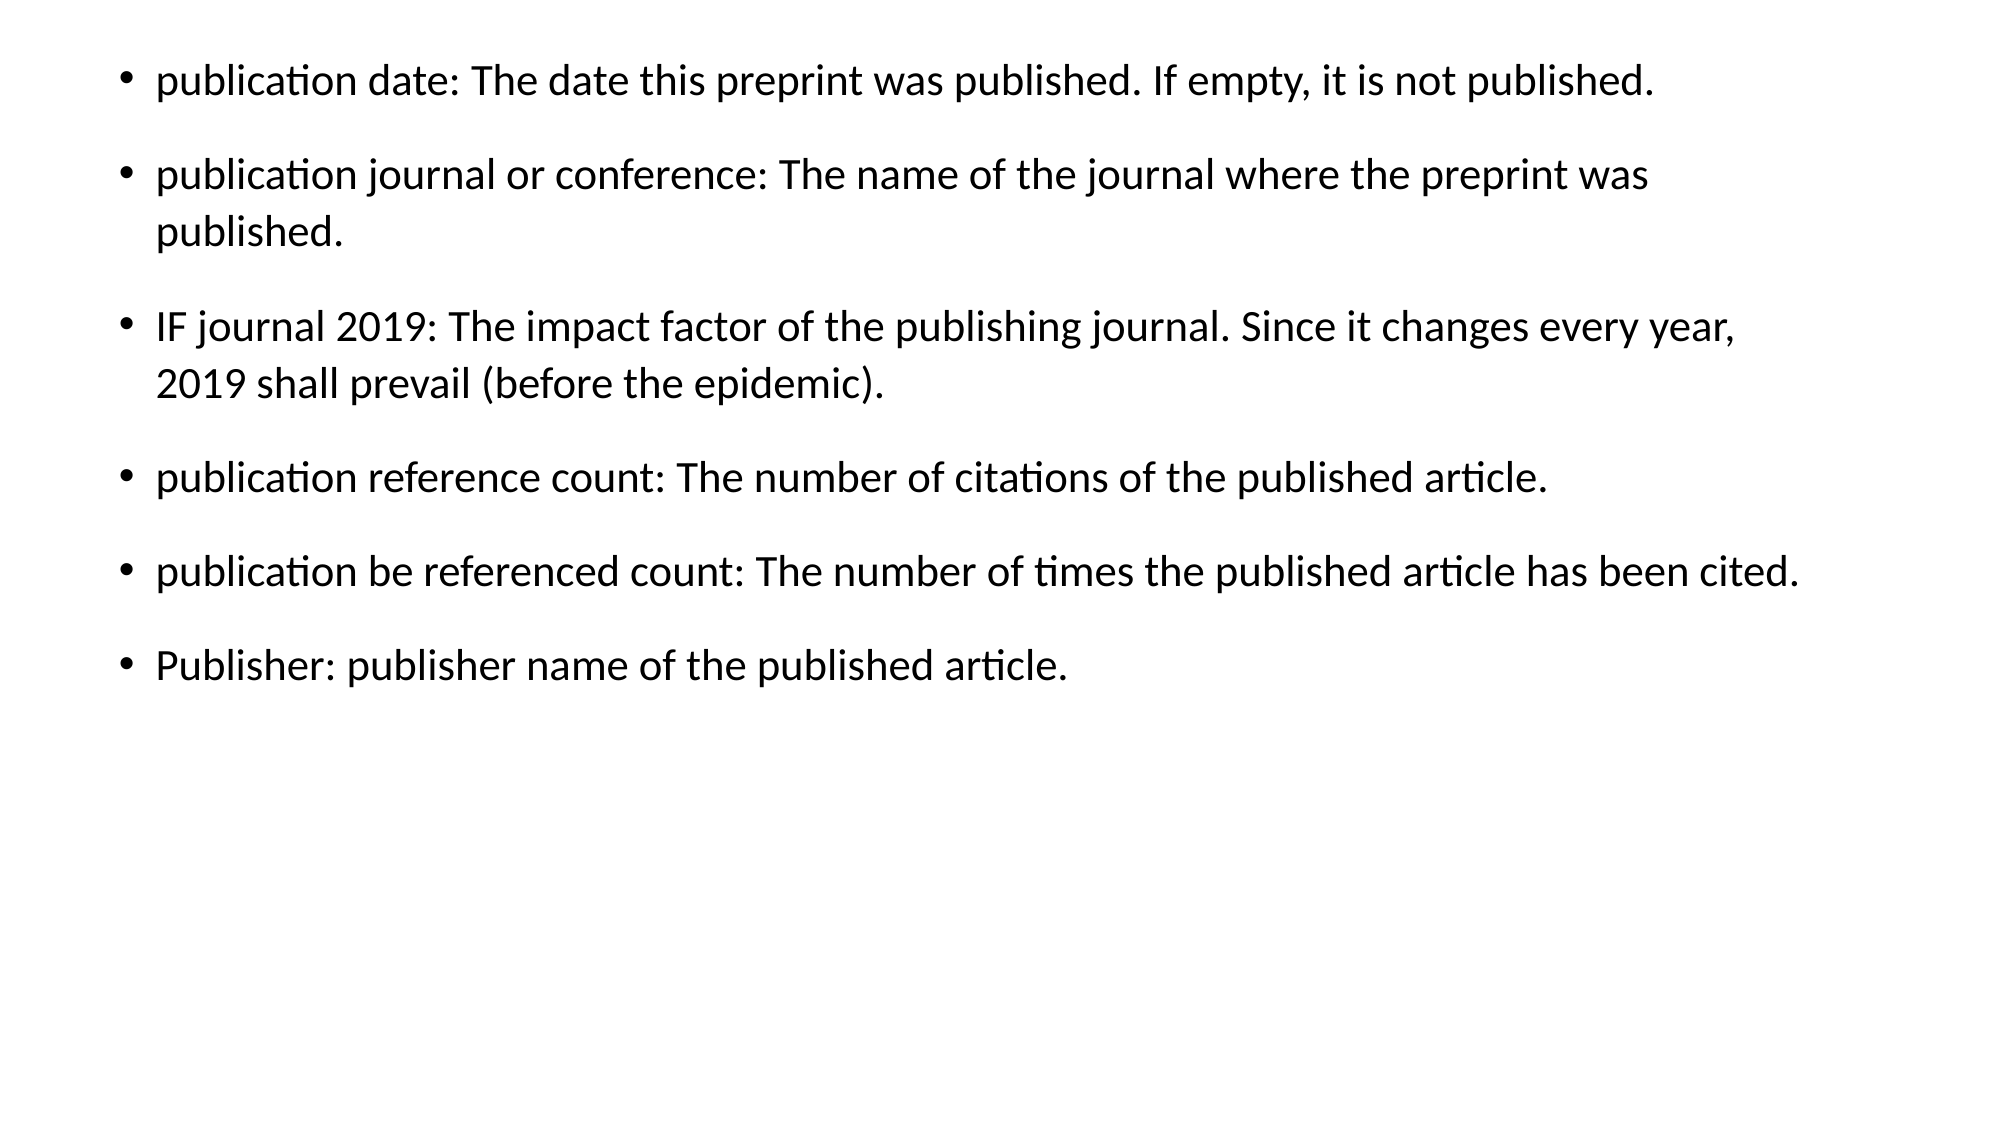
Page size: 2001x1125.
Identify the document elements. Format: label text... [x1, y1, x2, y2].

list publication date: The date this preprint was published. If empty, it is not published. publication journal or conference: The name of the journal where the preprint was published. IF journal 2019: The impact factor of the publishing journal. Since it changes every year, 2019 shall prevail (before the epidemic). publication reference count: The number of citations of the published article. publication be referenced count: The number of times the published article has been cited. Publisher: publisher name of the published article. [103, 39, 1829, 754]
